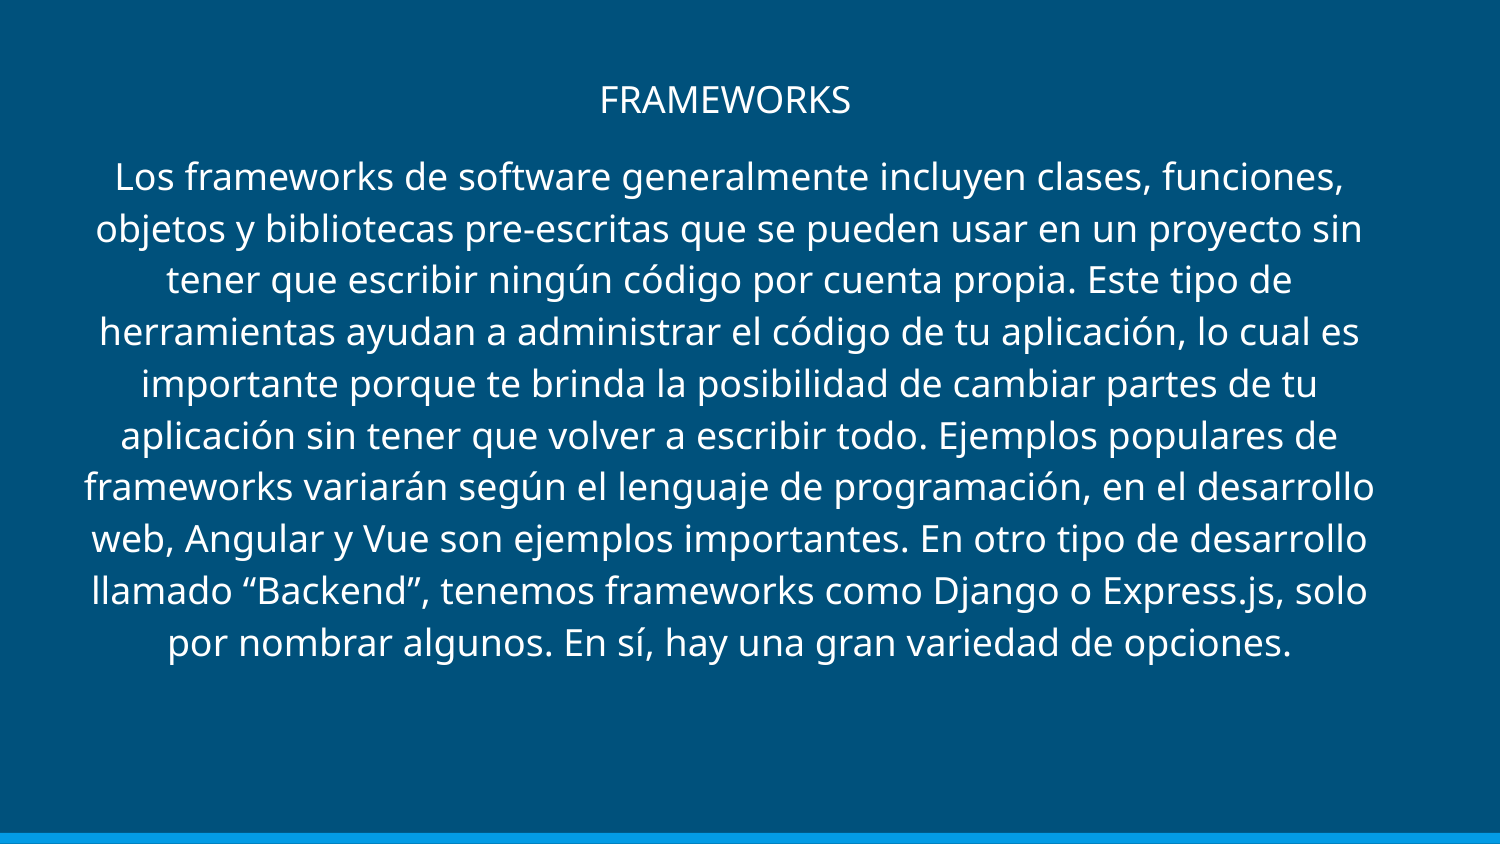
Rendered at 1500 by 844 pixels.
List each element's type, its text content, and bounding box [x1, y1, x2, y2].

list FRAMEWORKS Los frameworks de software generalmente incluyen clases, funciones, objetos y bibliotecas pre-escritas que se pueden usar en un proyecto sin tener que escribir ningún código por cuenta propia. Este tipo de herramientas ayudan a administrar el código de tu aplicación, lo cual es importante porque te brinda la posibilidad de cambiar partes de tu aplicación sin tener que volver a escribir todo. Ejemplos populares de frameworks variarán según el lenguaje de programación, en el desarrollo web, Angular y Vue son ejemplos importantes. En otro tipo de desarrollo llamado “Backend”, tenemos frameworks como Django o Express.js, solo por nombrar algunos. En sí, hay una gran variedad de opciones. [43, 54, 1417, 768]
